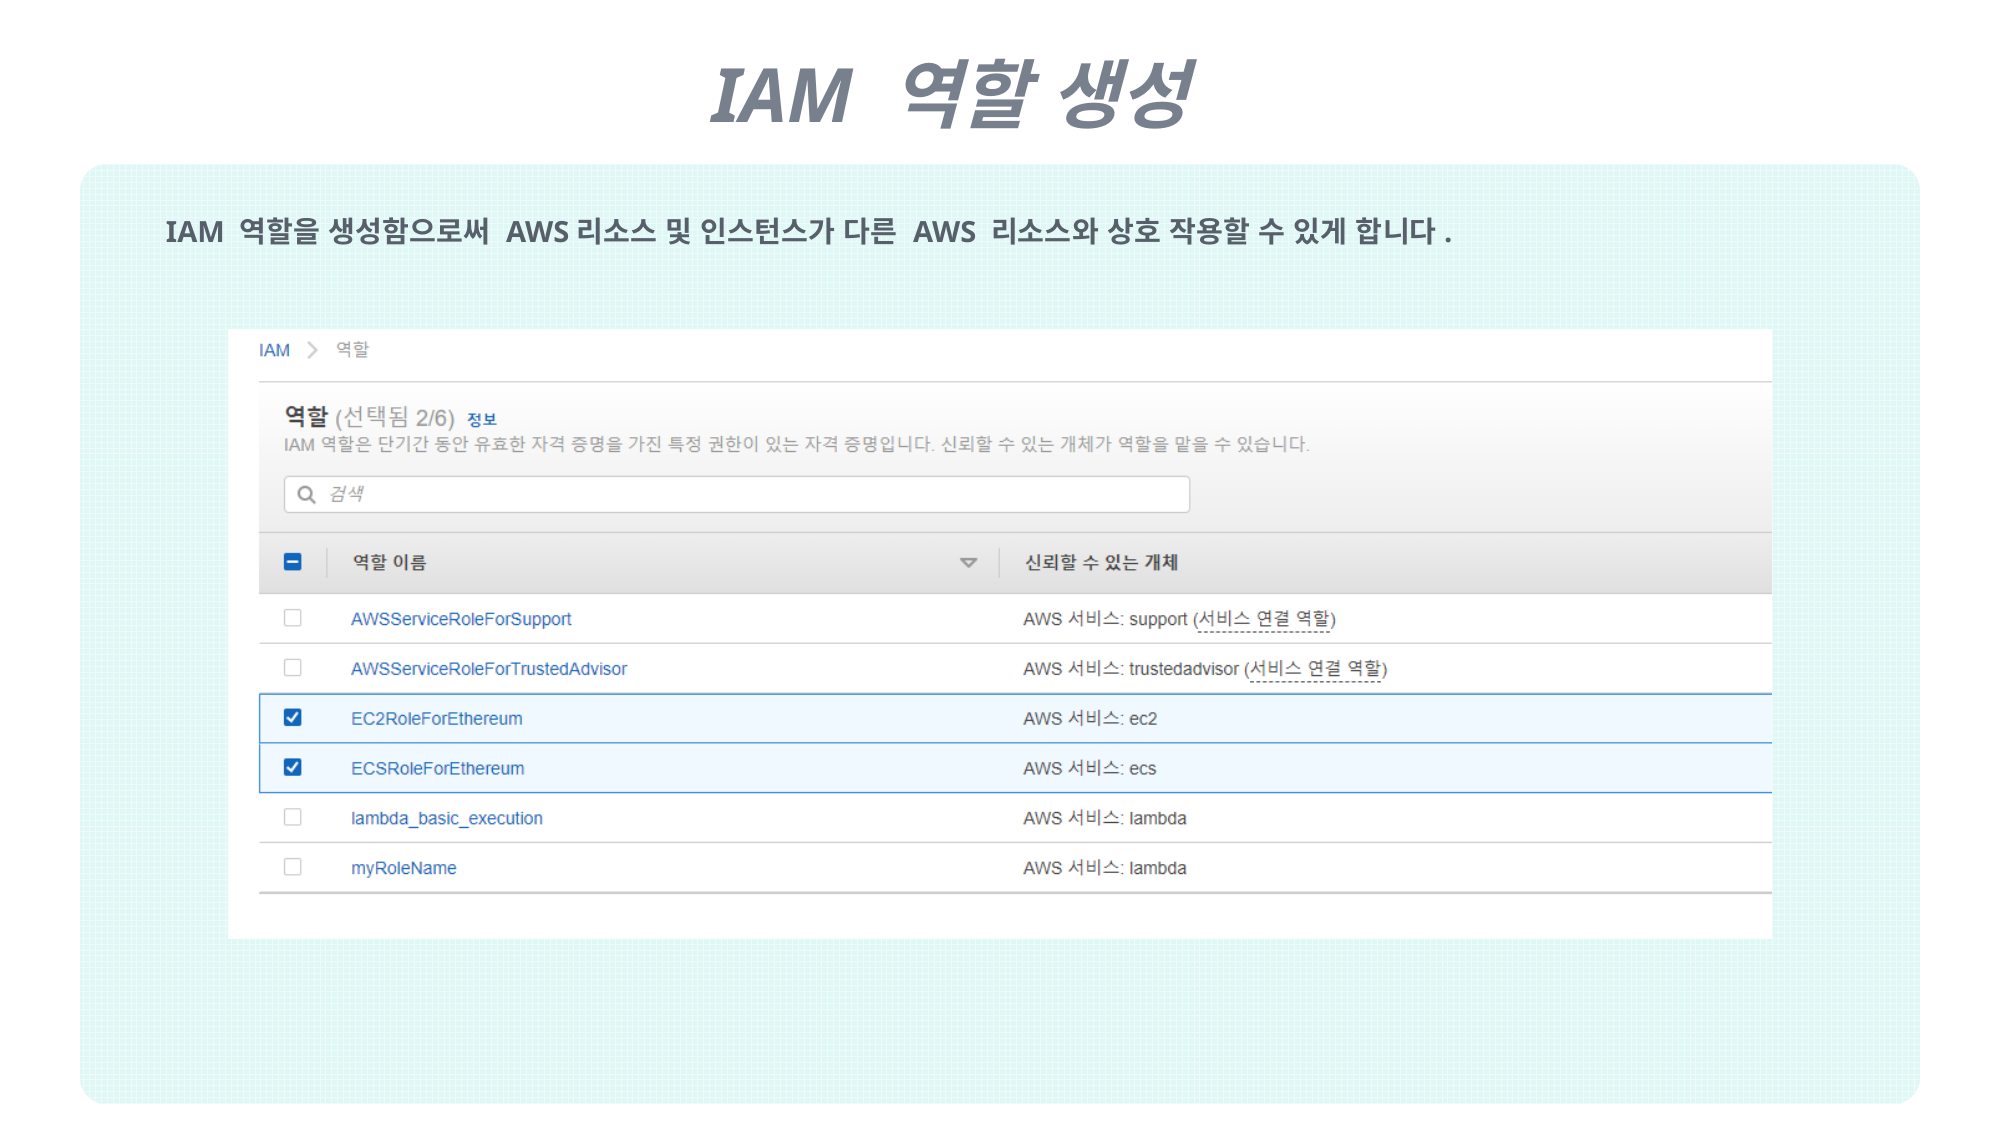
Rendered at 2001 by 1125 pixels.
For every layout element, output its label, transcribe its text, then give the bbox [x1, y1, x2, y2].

text_box IAM 역할 생성 [350, 0, 1551, 145]
picture [228, 329, 1772, 940]
text_box [78, 163, 1922, 1106]
text_box IAM 역할을 생성함으로써 AWS리소스 및 인스턴스가 다른 AWS 리소스와 상호 작용할 수 있게 합니다. [151, 188, 1885, 257]
